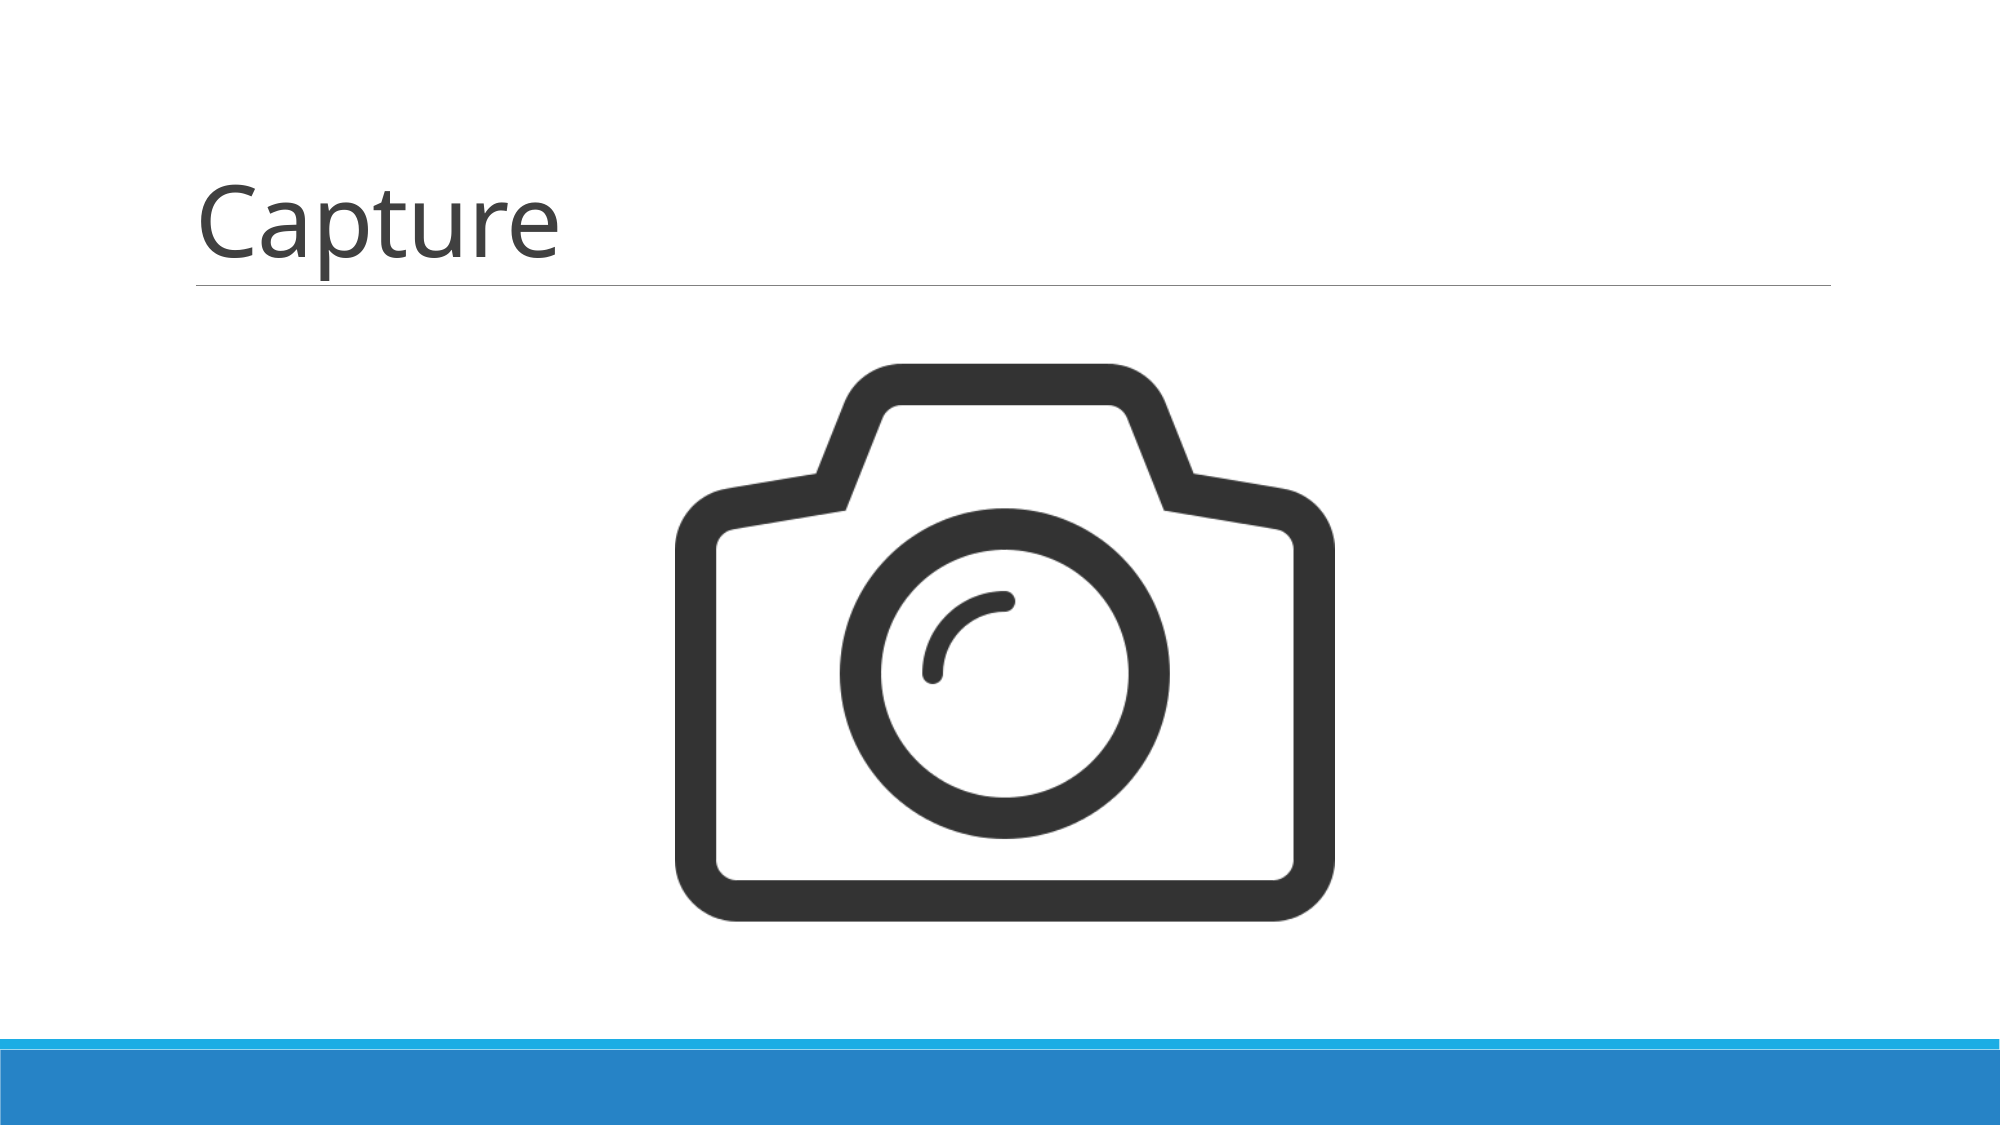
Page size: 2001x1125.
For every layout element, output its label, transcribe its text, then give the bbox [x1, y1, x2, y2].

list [674, 302, 1336, 964]
title Capture [180, 47, 1830, 285]
